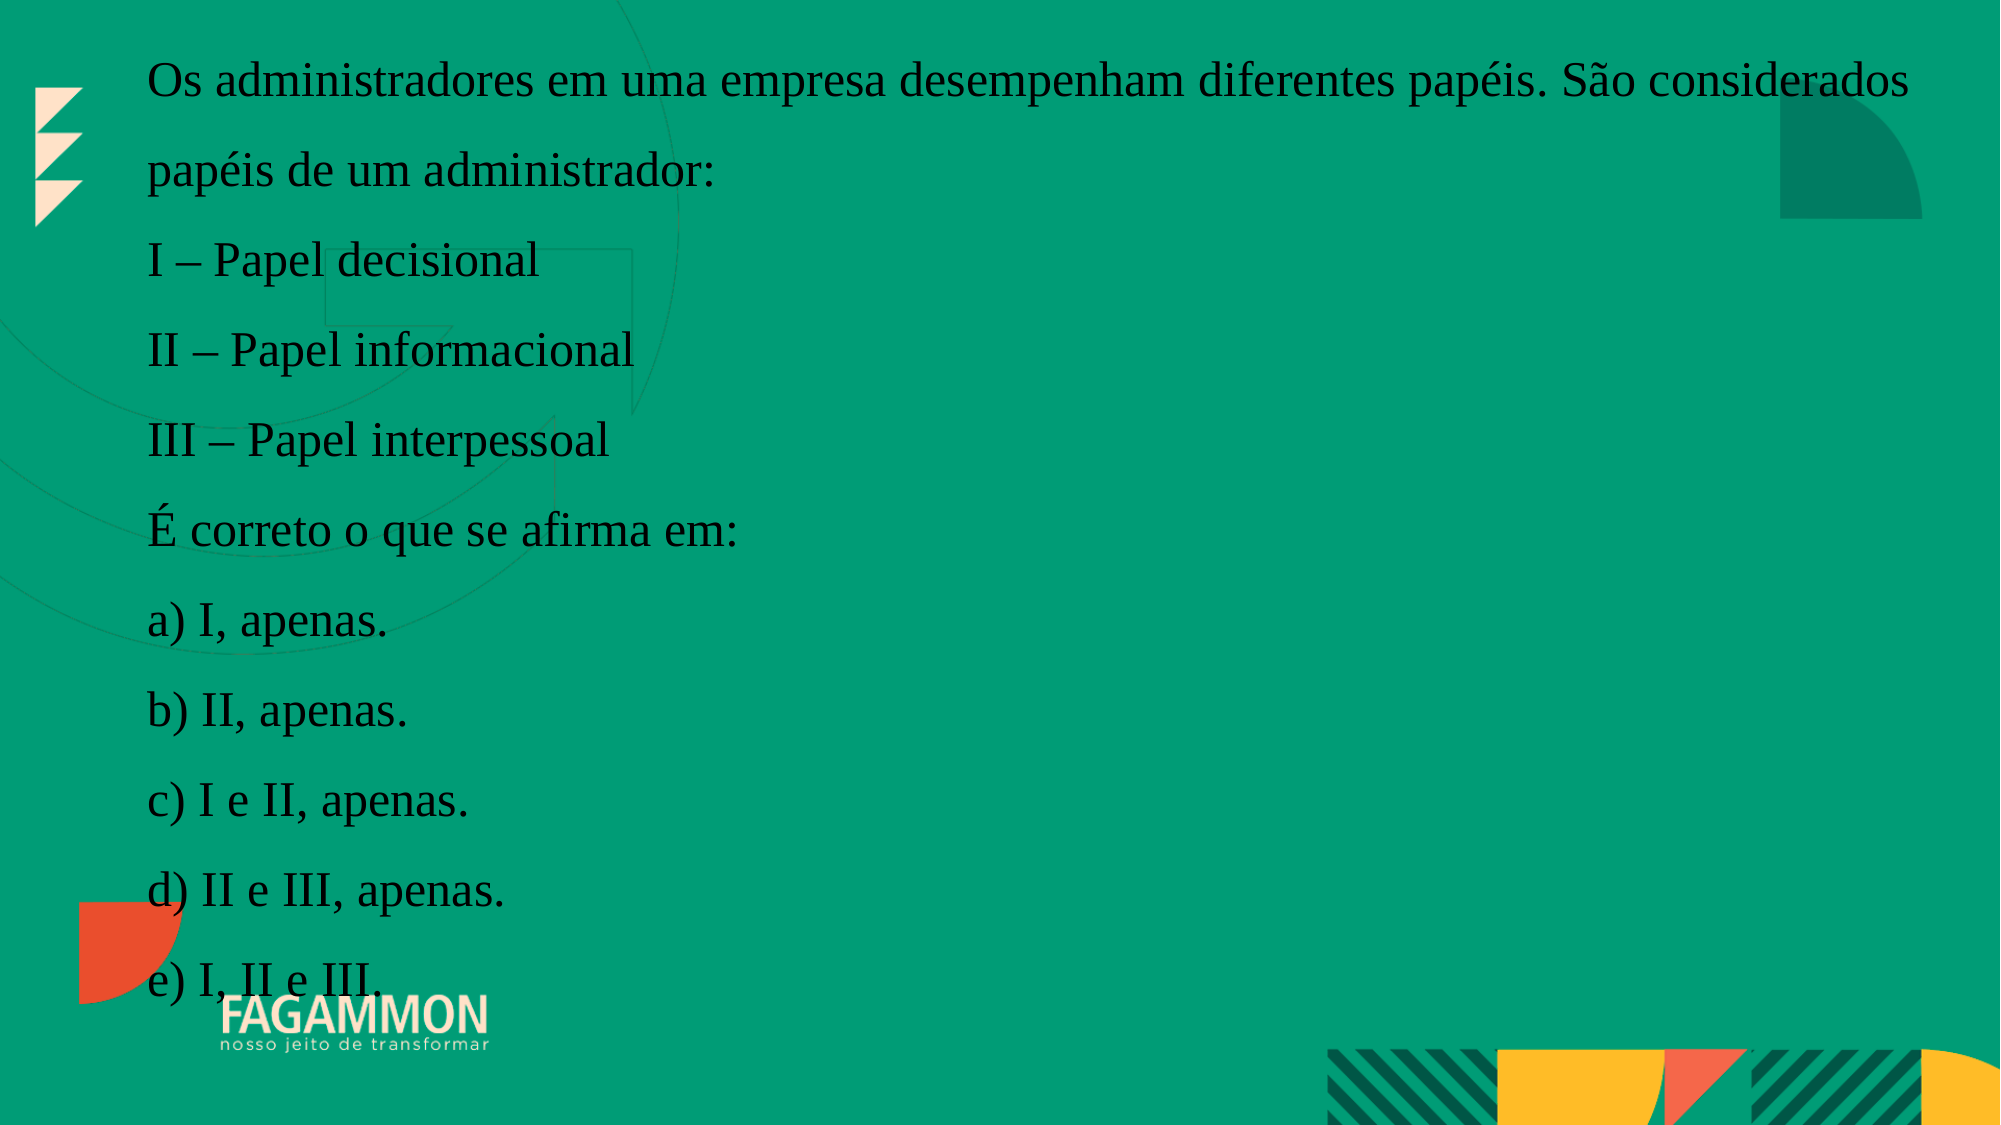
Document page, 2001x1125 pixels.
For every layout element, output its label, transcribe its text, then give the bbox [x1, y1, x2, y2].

picture [0, 0, 2000, 1125]
text_box Os administradores em uma empresa desempenham diferentes papéis. São considerados papéis de um administrador: I – Papel decisional II – Papel informacional III – Papel interpessoal É correto o que se afirma em: a) I, apenas. b) II, apenas. c) I e II, apenas. d) II e III, apenas. e) I, II e III. [132, 8, 1998, 1014]
